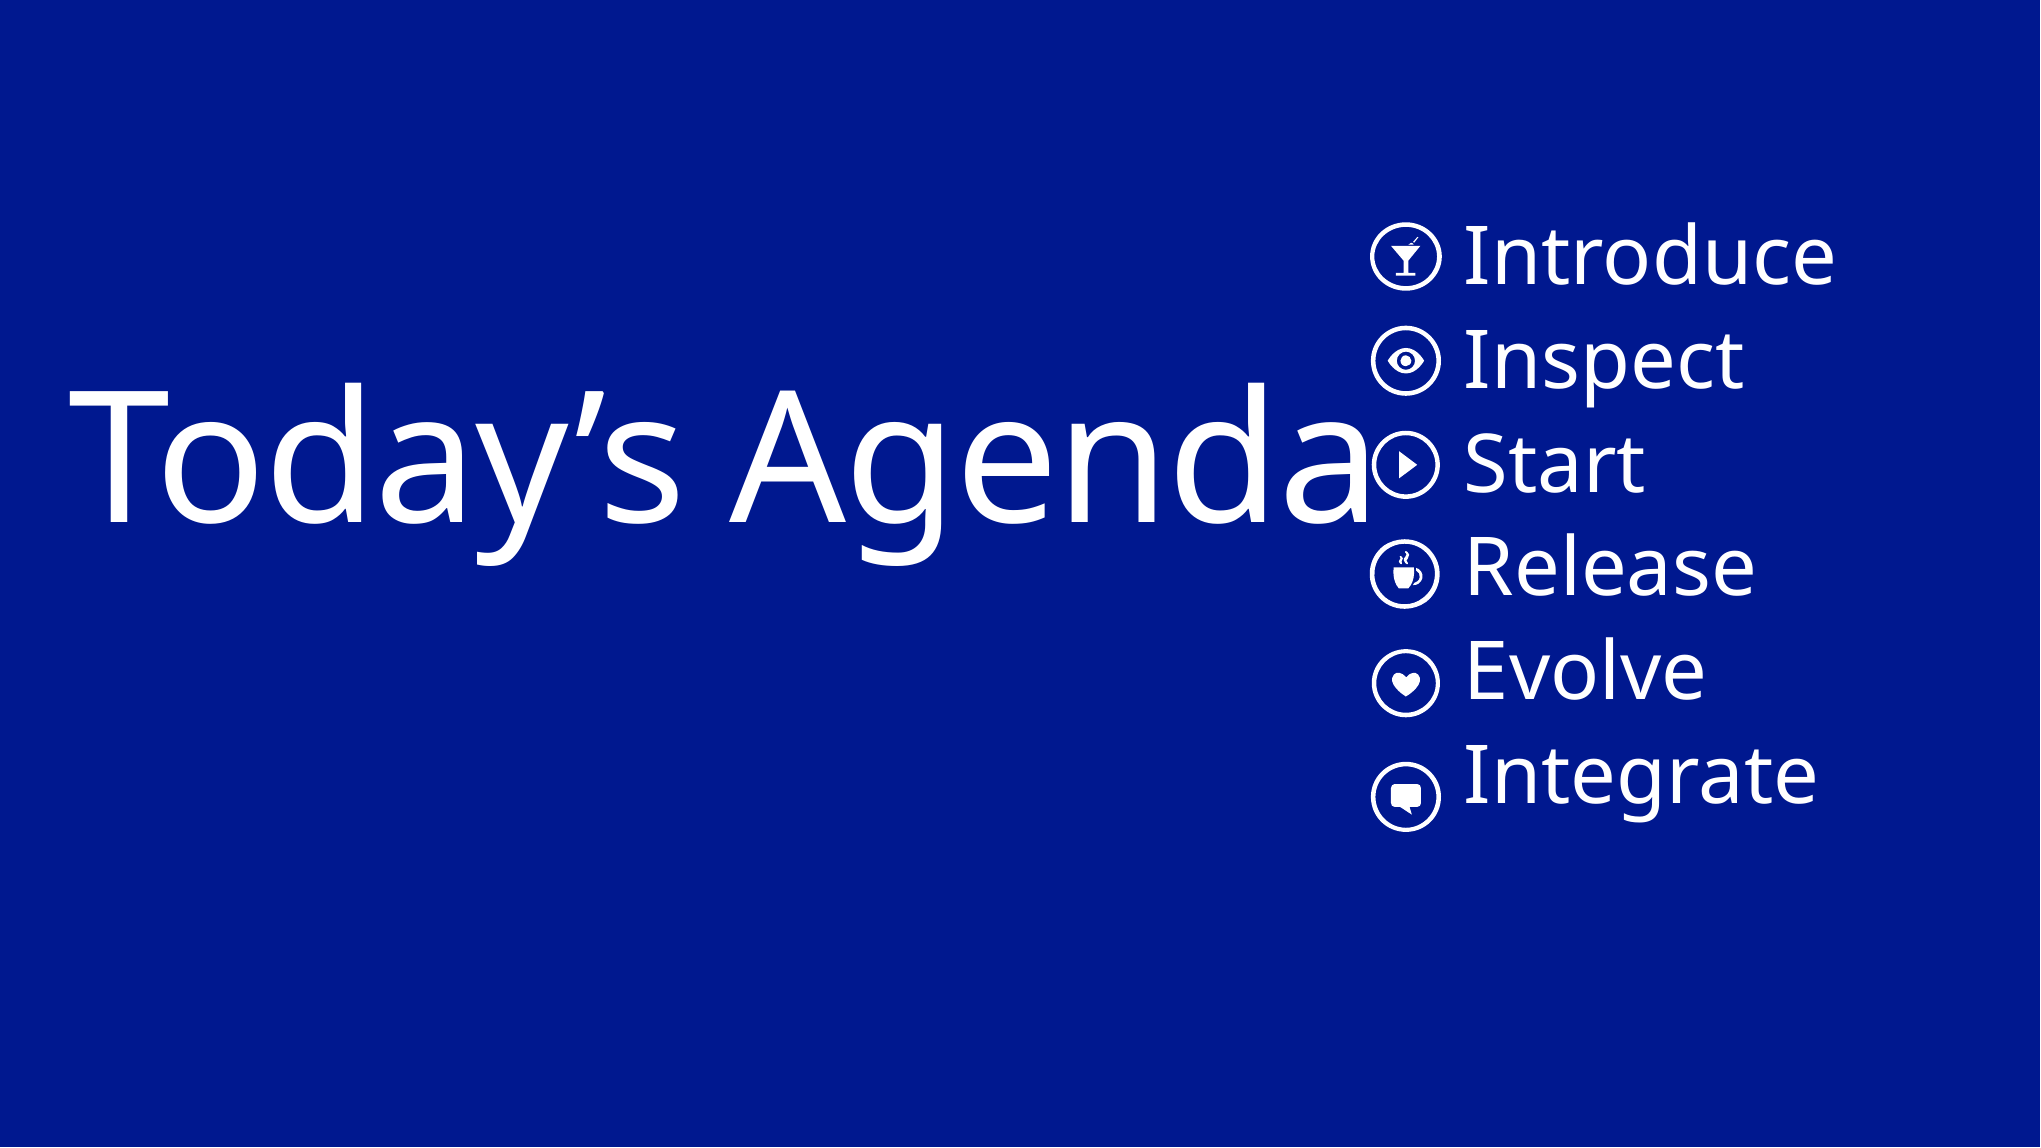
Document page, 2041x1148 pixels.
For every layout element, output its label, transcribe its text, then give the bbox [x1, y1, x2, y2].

text_box [1370, 761, 1442, 832]
text_box [1370, 325, 1442, 396]
title Today’s Agenda [45, 348, 1440, 650]
list Introduce Inspect Start Release Evolve Integrate [1440, 198, 2041, 860]
text_box [1371, 649, 1440, 718]
text_box [1369, 539, 1440, 609]
text_box [1371, 430, 1440, 499]
text_box [1370, 222, 1442, 291]
